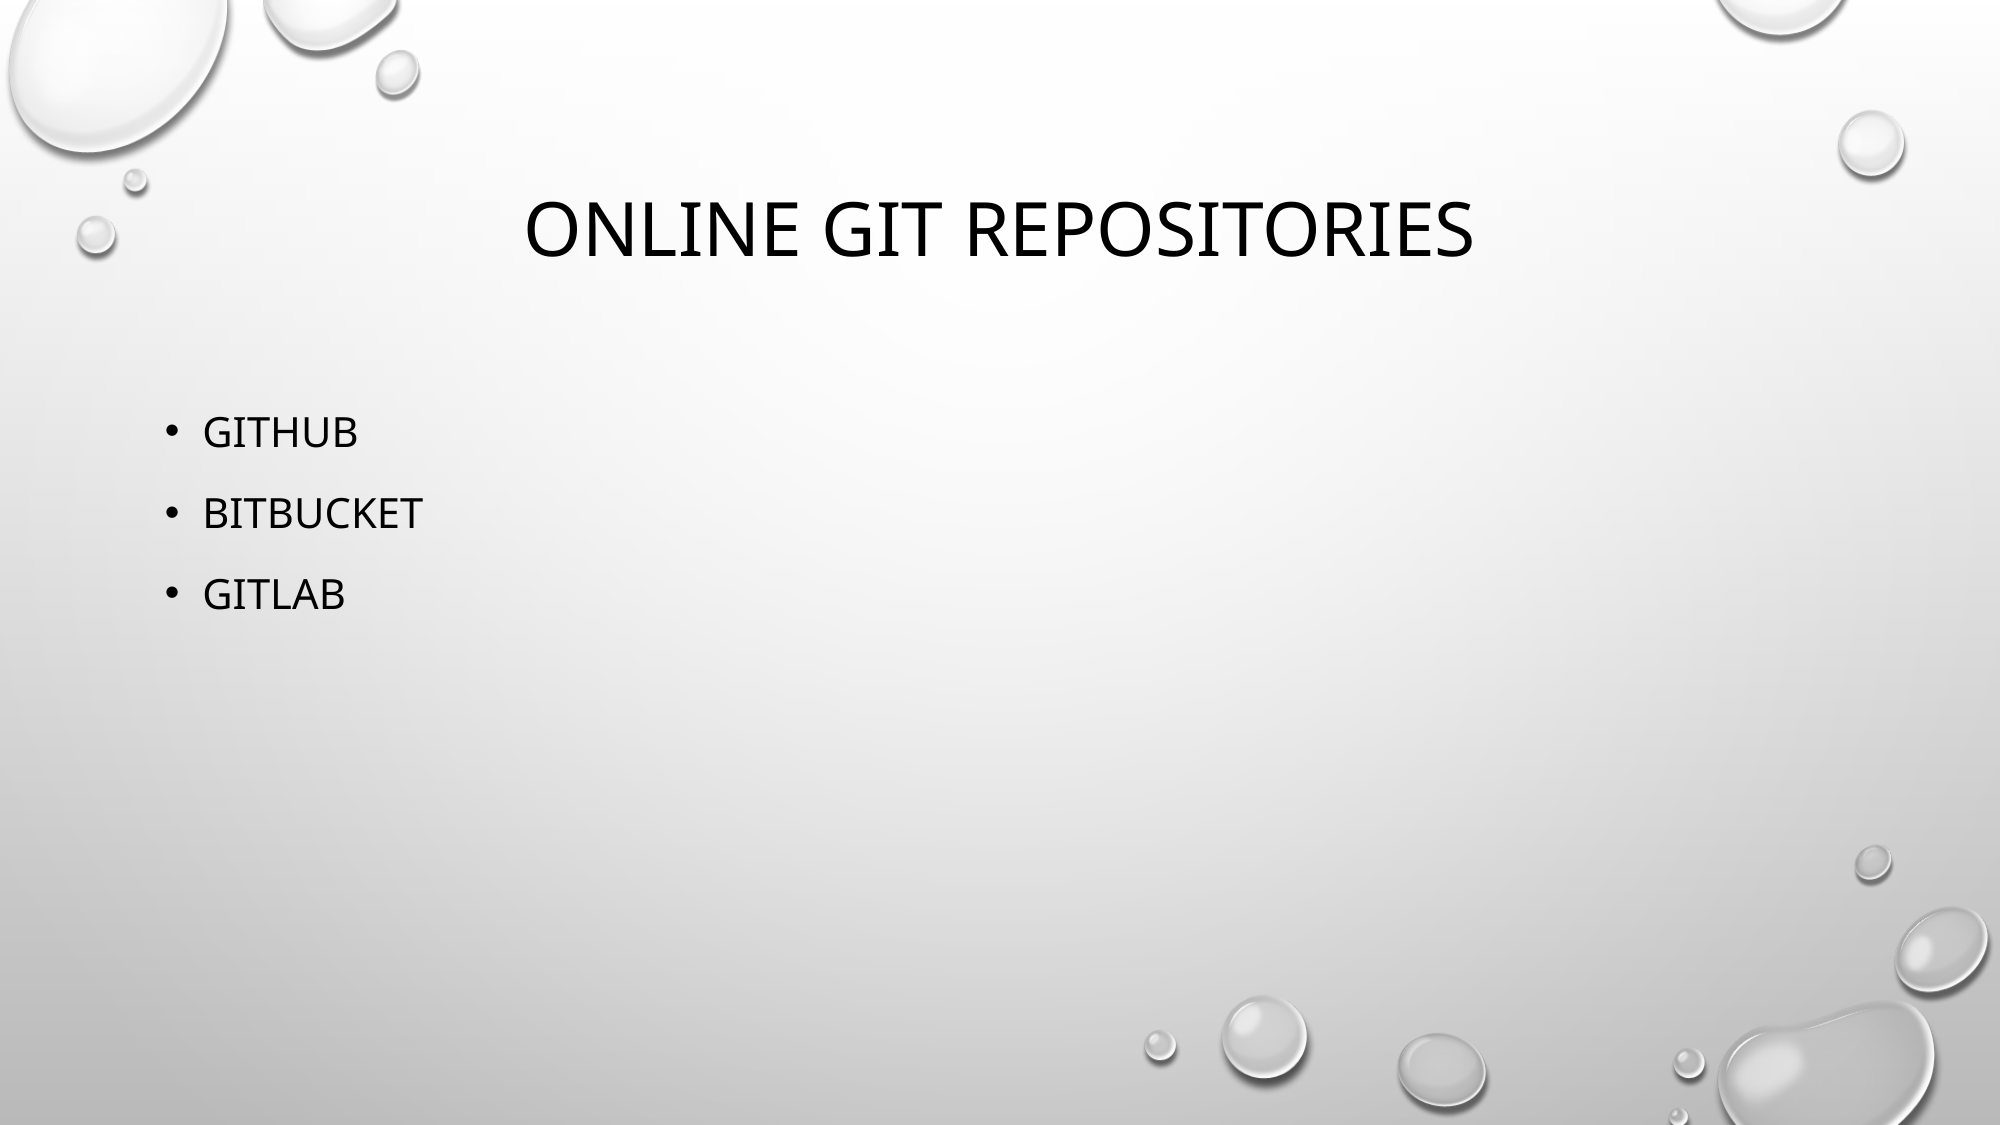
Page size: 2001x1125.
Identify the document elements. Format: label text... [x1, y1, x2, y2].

list Github Bitbucket gitlab [149, 388, 1850, 950]
title ONLINE GIT repositories [149, 101, 1851, 364]
picture [0, 0, 2000, 1125]
